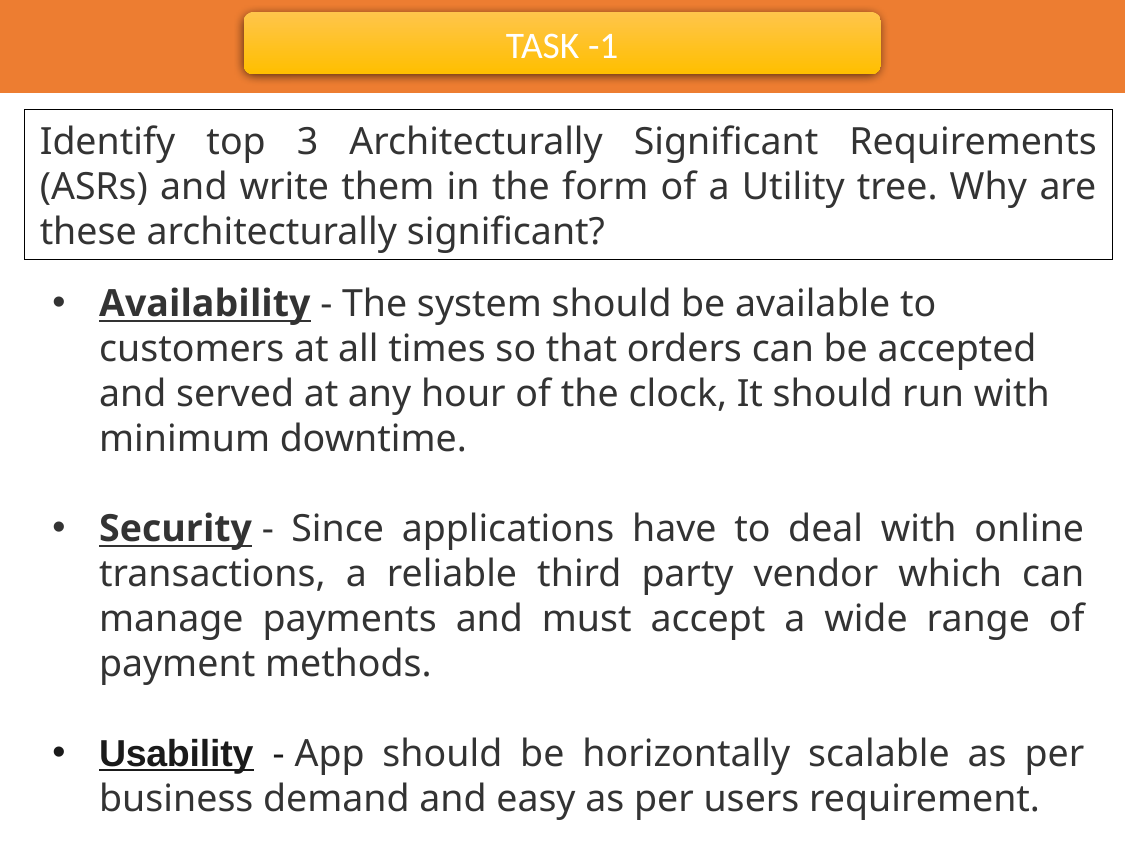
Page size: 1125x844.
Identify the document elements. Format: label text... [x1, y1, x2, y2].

text_box Identify top 3 Architecturally Significant Requirements (ASRs) and write them in the form of a Utility tree. Why are these architecturally significant? [24, 109, 1113, 260]
text_box TASK -1 [243, 11, 882, 75]
text_box Availability - The system should be available to customers at all times so that orders can be accepted and served at any hour of the clock, It should run with minimum downtime. Security - Since applications have to deal with online transactions, a reliable third party vendor which can manage payments and must accept a wide range of payment methods. Usability - App should be horizontally scalable as per business demand and easy as per users requirement. [37, 271, 1100, 827]
text_box [0, 0, 1125, 93]
